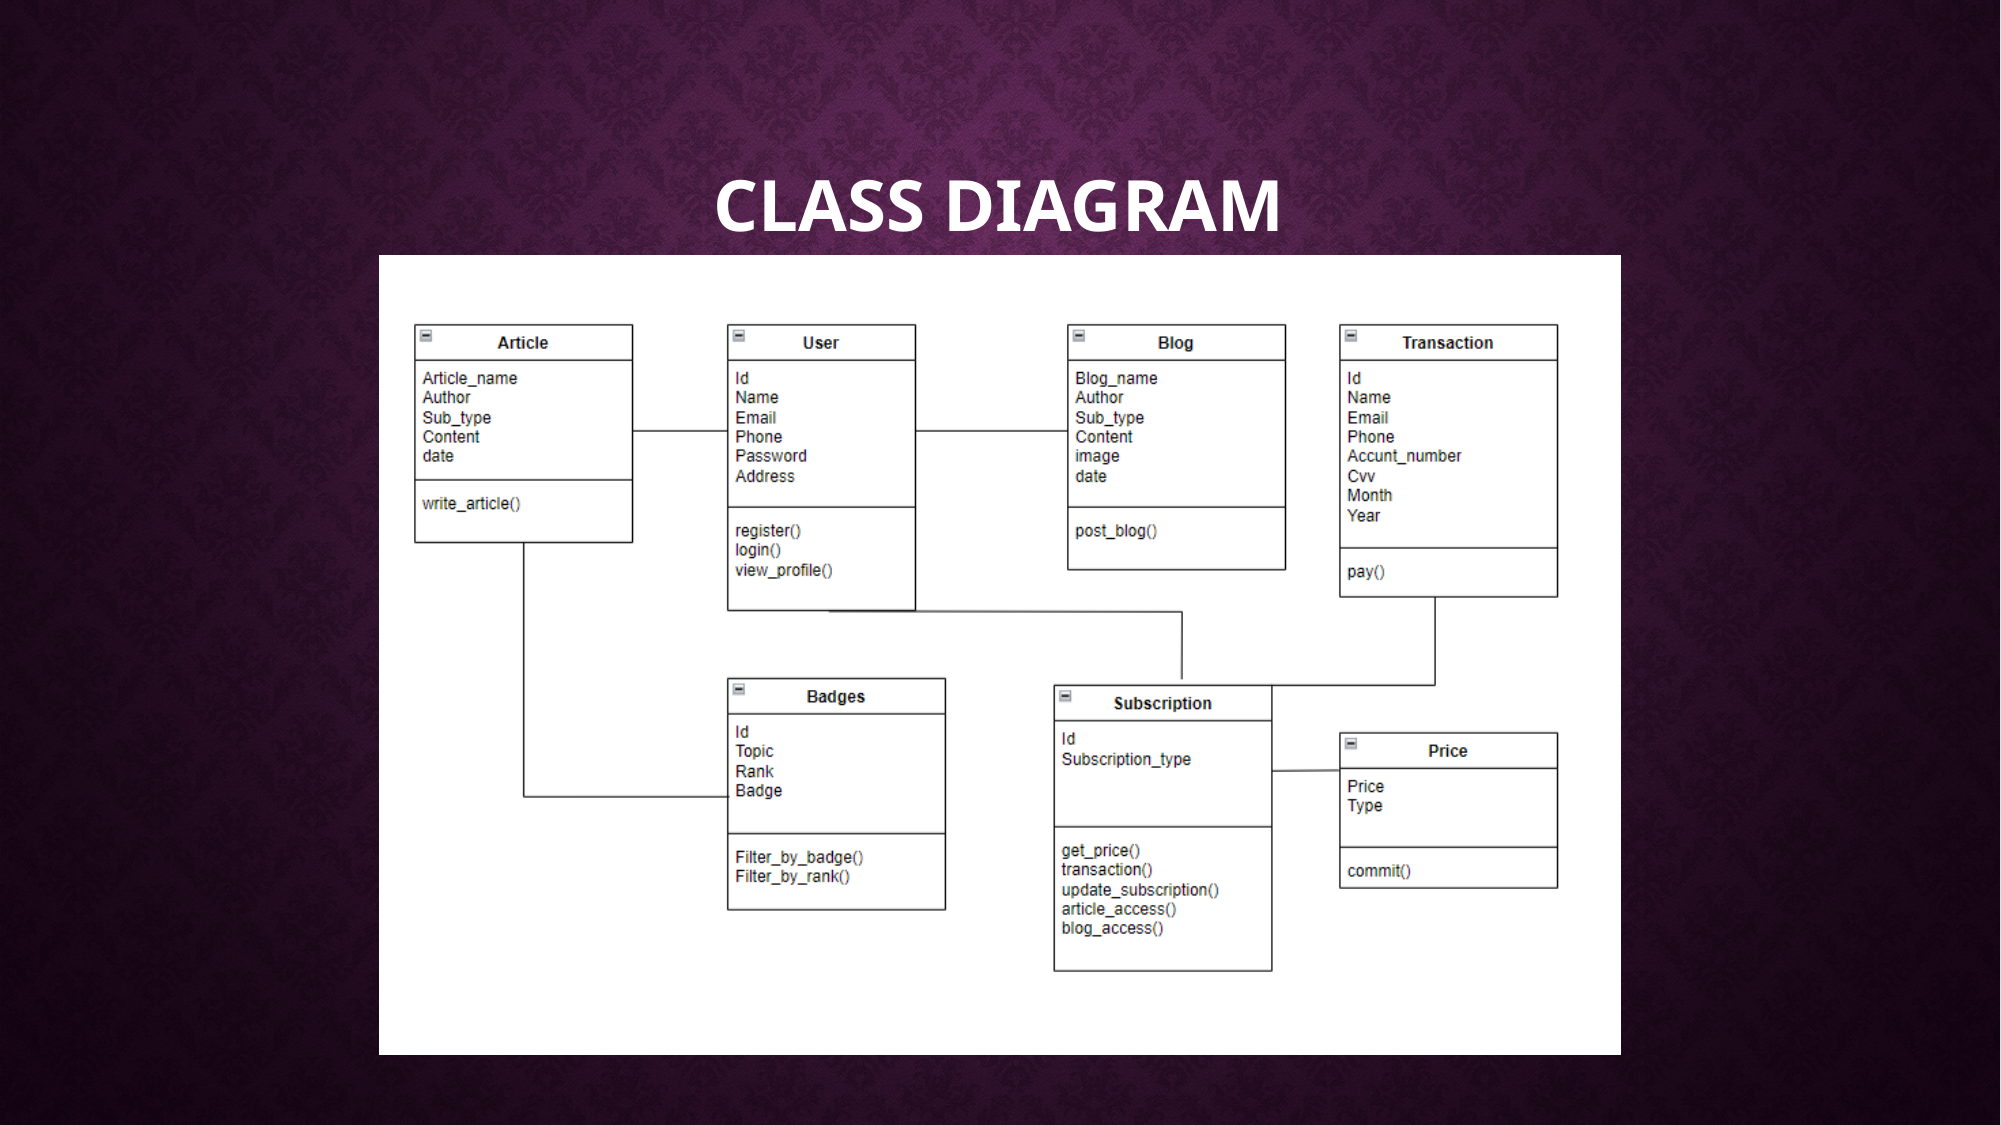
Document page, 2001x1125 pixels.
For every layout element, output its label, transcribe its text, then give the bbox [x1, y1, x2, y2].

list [379, 255, 1621, 1055]
title CLASS DIAGRAM [149, 99, 1849, 318]
